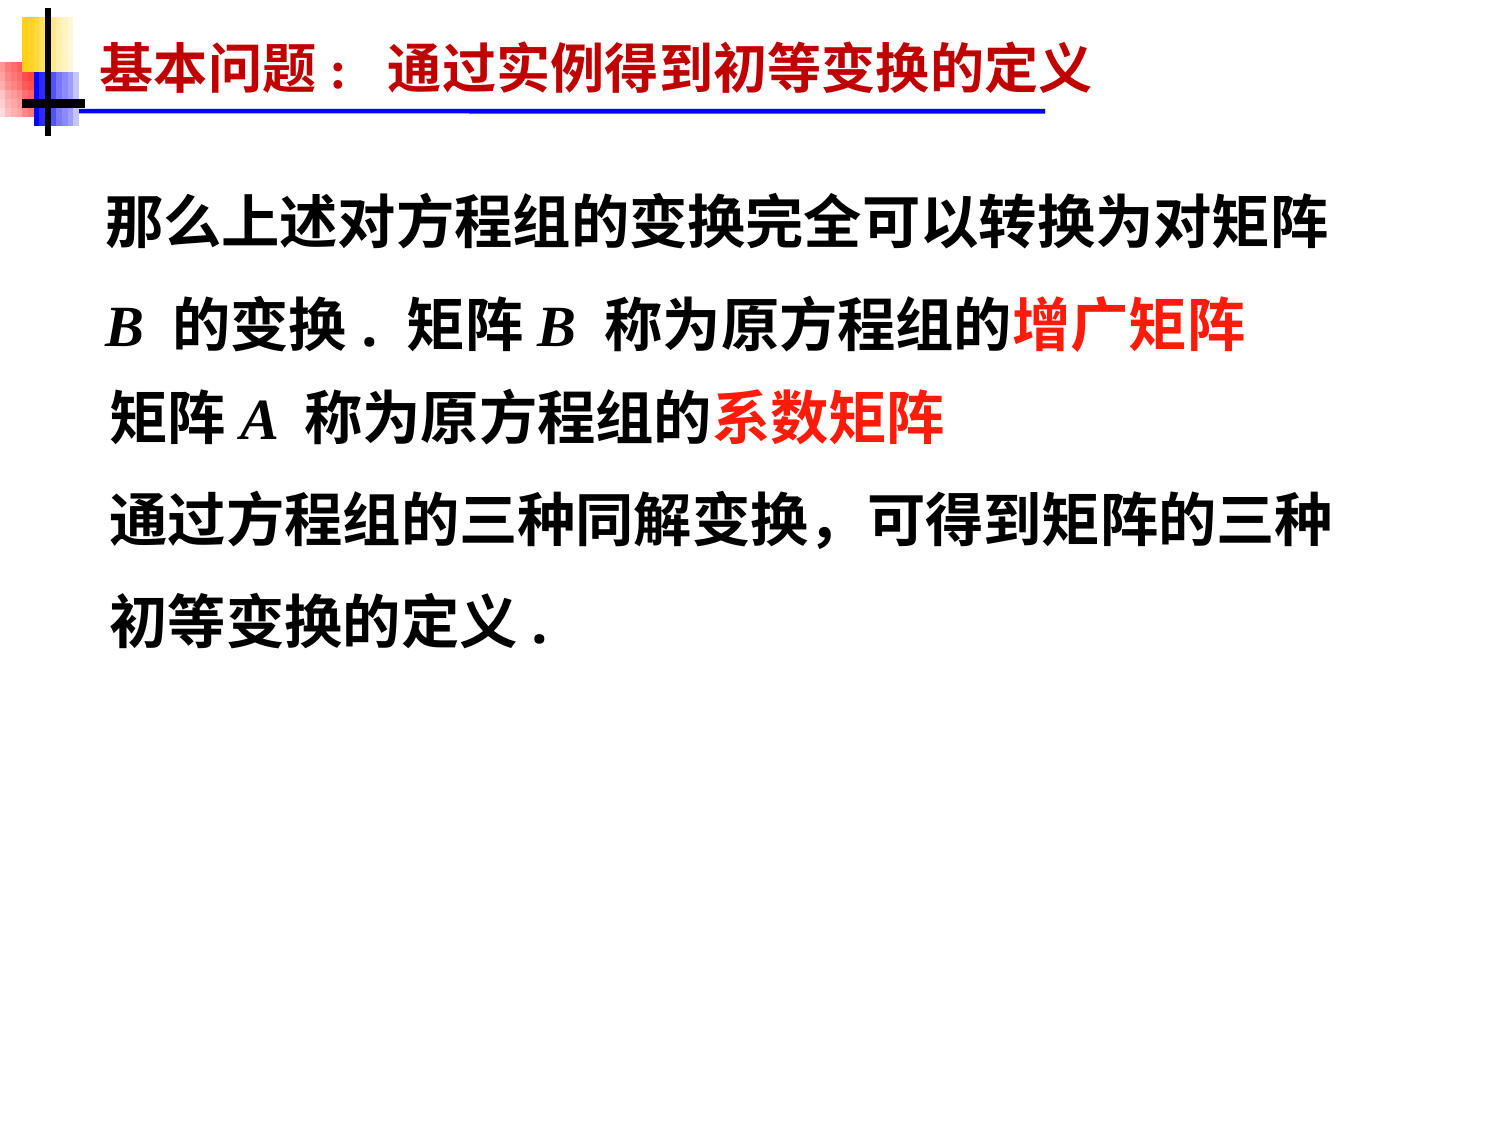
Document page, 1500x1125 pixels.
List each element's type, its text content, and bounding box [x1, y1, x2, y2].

text_box 矩阵A 称为原方程组的系数矩阵 [94, 373, 1370, 459]
text_box 那么上述对方程组的变换完全可以转换为对矩阵 [90, 177, 1391, 263]
text_box 通过方程组的三种同解变换，可得到矩阵的三种 [95, 475, 1401, 560]
text_box 初等变换的定义. [95, 577, 612, 663]
text_box B 的变换. 矩阵B 称为原方程组的增广矩阵 [90, 280, 1366, 366]
text_box 基本问题: 通过实例得到初等变换的定义 [1049, 26, 1158, 107]
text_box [0, 0, 1046, 136]
